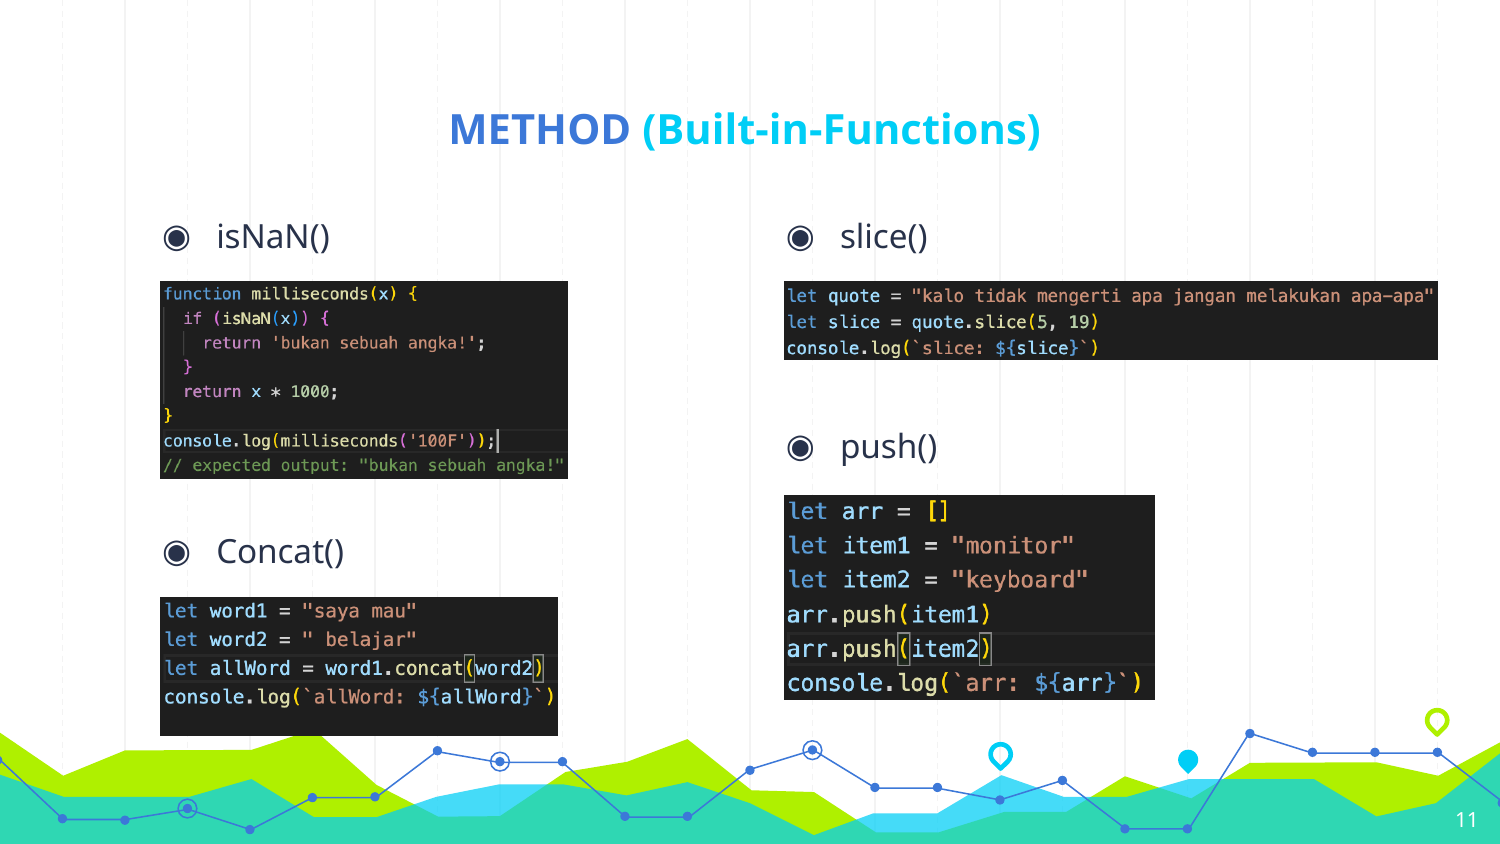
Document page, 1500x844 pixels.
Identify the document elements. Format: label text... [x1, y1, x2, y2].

slide_number 11 [1403, 791, 1494, 844]
picture [783, 495, 1155, 700]
picture [783, 281, 1438, 360]
picture [160, 281, 568, 479]
list isNaN() Concat() [126, 200, 750, 747]
title METHOD (Built-in-Functions) [170, 50, 1319, 169]
picture [160, 597, 558, 736]
list slice() push() [750, 200, 1374, 725]
